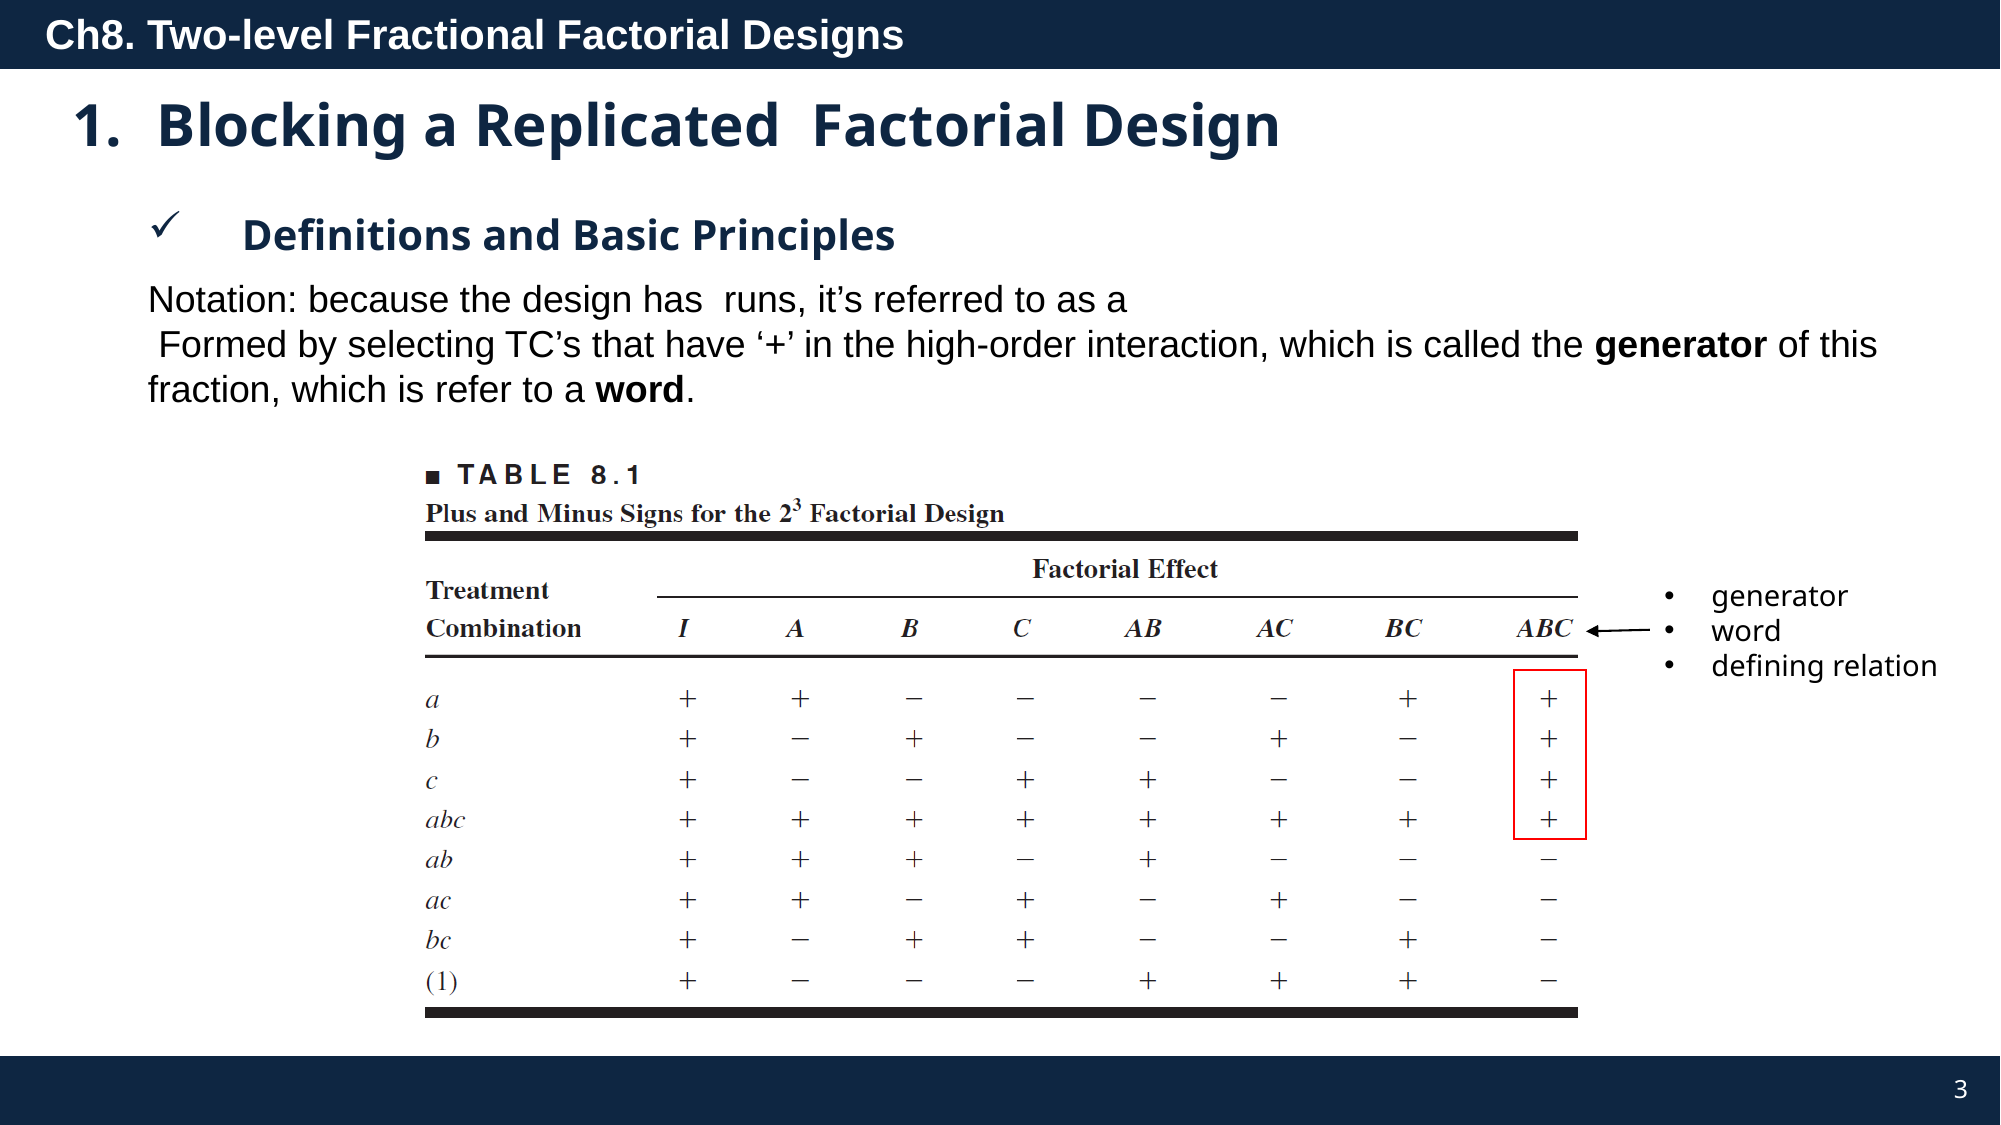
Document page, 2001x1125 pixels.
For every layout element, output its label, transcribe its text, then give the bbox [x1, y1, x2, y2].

text_box Definitions and Basic Principles [133, 201, 1773, 267]
text_box generator word defining relation [1649, 569, 1983, 690]
slide_number 3 [1533, 1060, 1983, 1121]
picture [413, 449, 1586, 1032]
